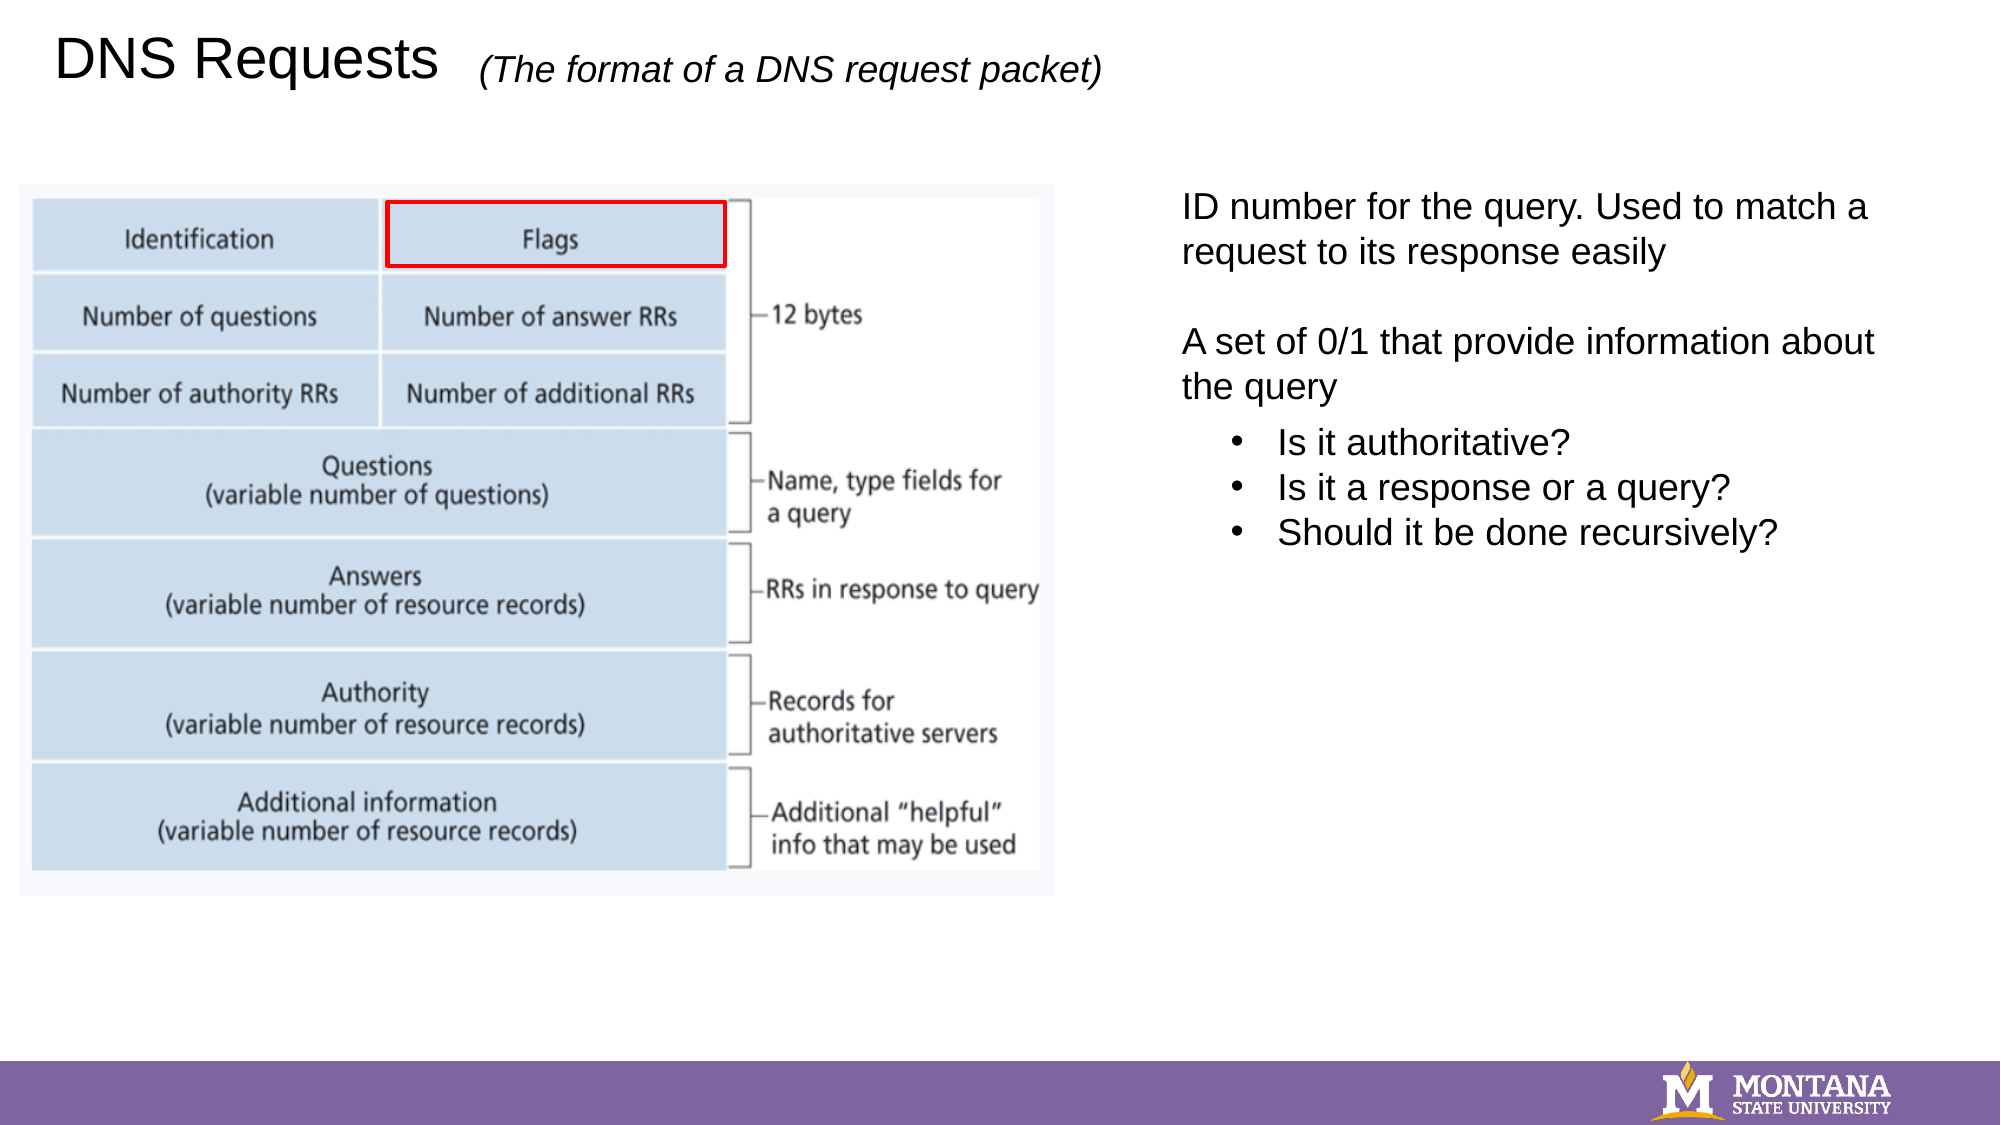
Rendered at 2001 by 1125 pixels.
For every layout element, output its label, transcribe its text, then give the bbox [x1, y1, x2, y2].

text_box A set of 0/1 that provide information about the query [1167, 309, 1891, 415]
text_box DNS Requests [39, 12, 456, 98]
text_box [0, 1060, 1647, 1125]
text_box (The format of a DNS request packet) [463, 37, 1119, 98]
picture [1649, 1060, 1892, 1122]
picture [19, 184, 1056, 897]
text_box Is it authoritative? Is it a response or a query? Should it be done recursively? [1215, 410, 1794, 561]
text_box ID number for the query. Used to match a request to its response easily [1167, 174, 1957, 280]
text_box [1892, 1060, 2000, 1125]
